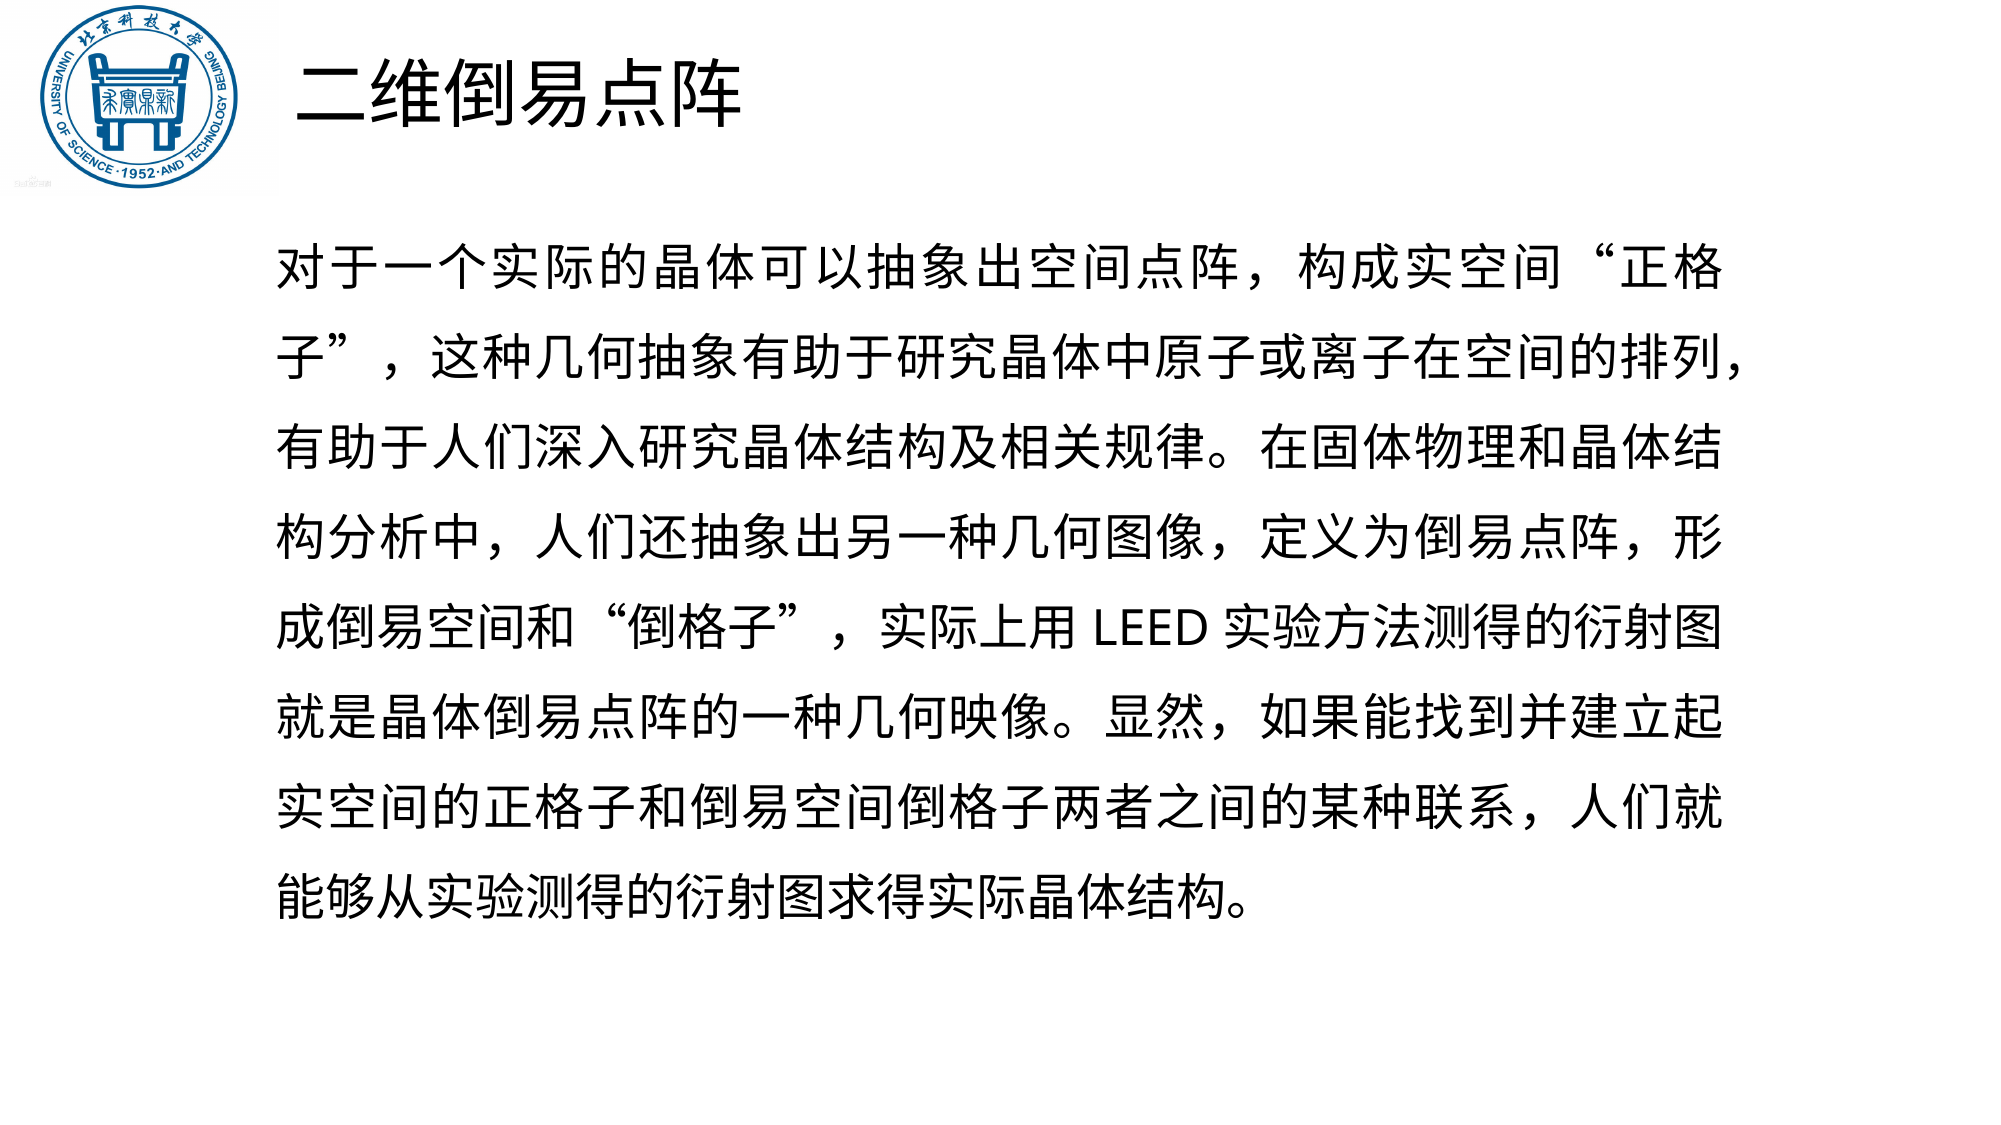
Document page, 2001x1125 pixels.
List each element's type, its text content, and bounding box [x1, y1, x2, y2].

title 二维倒易点阵 [279, 0, 2000, 196]
picture [0, 0, 279, 196]
text_box 对于一个实际的晶体可以抽象出空间点阵，构成实空间“正格子”，这种几何抽象有助于研究晶体中原子或离子在空间的排列，有助于人们深入研究晶体结构及相关规律。在固体物理和晶体结构分析中，人们还抽象出另一种几何图像，定义为倒易点阵，形成倒易空间和“倒格子”，实际上用LEED实验方法测得的衍射图就是晶体倒易点阵的一种几何映像。显然，如果能找到并建立起实空间的正格子和倒易空间倒格子两者之间的某种联系，人们就能够从实验测得的衍射图求得实际晶体结构。 [261, 198, 1739, 934]
